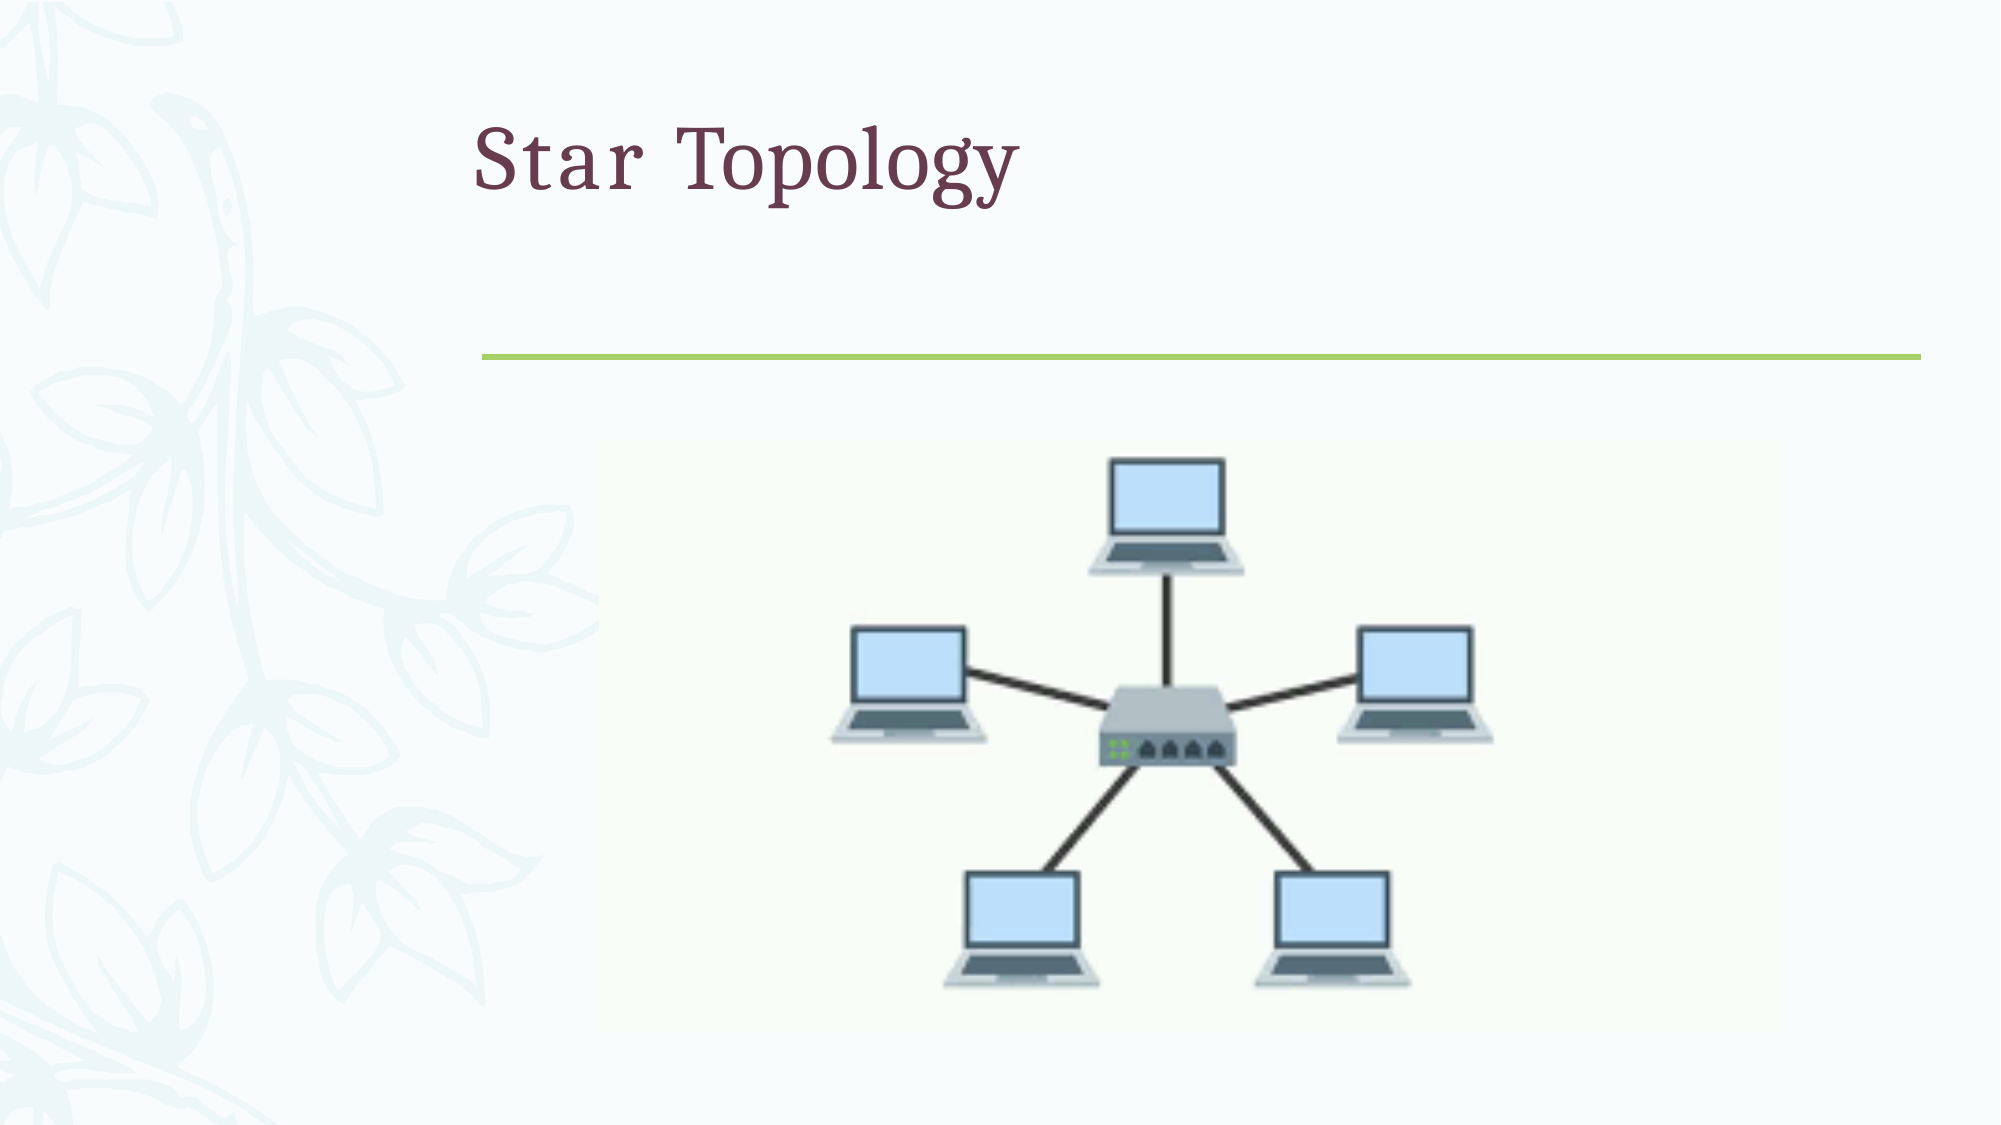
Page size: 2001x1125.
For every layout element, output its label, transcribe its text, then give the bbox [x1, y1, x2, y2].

title Star Topology [473, 96, 1067, 287]
picture [0, 2, 1782, 1125]
